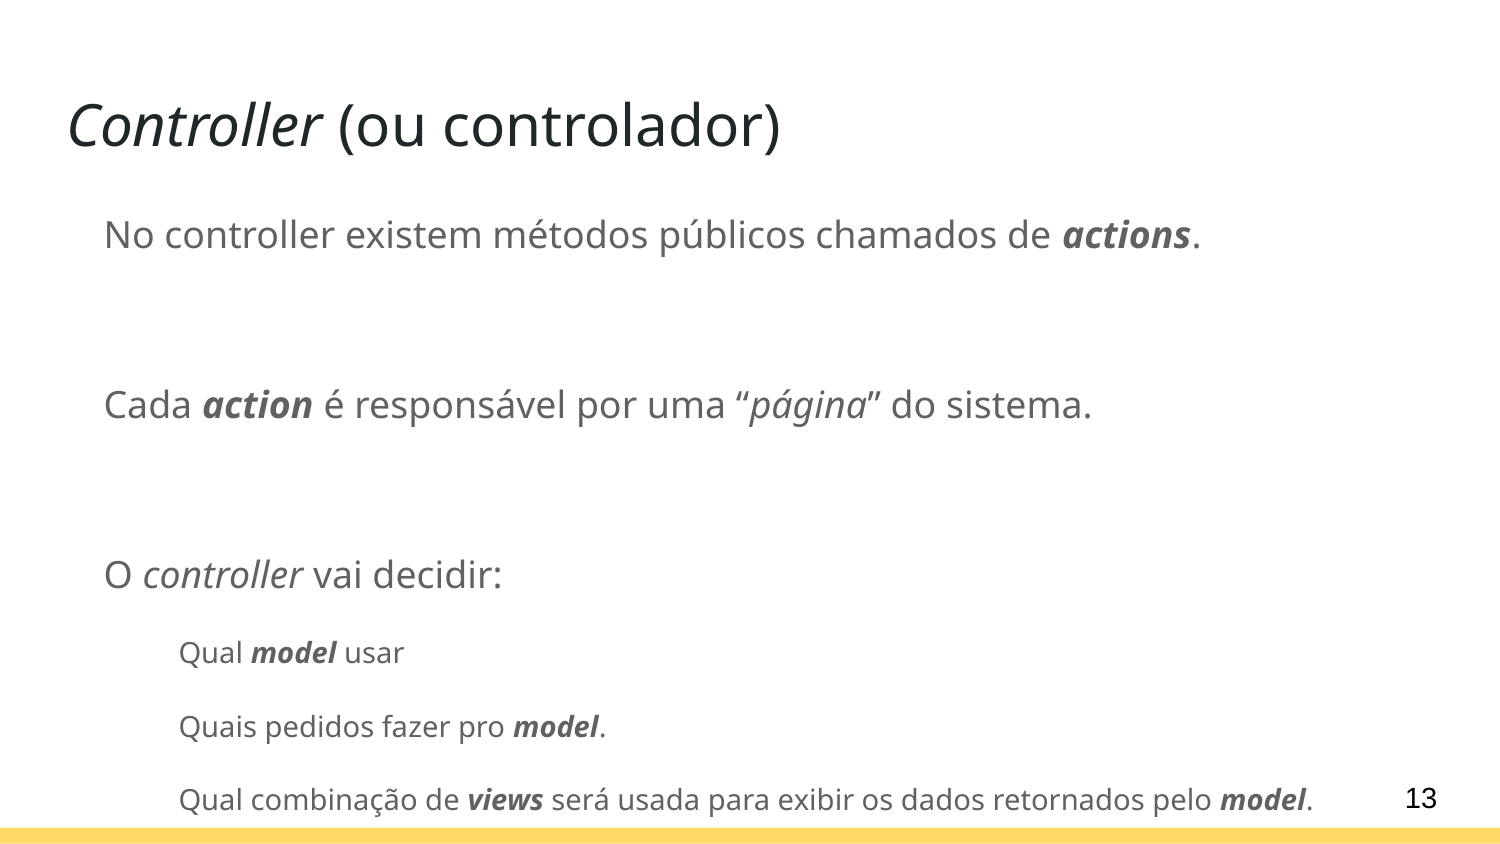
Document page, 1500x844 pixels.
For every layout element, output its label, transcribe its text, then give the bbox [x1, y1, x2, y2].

slide_number ‹#› [1389, 764, 1480, 830]
list No controller existem métodos públicos chamados de actions. Cada action é responsável por uma “página” do sistema. O controller vai decidir: Qual model usar Quais pedidos fazer pro model. Qual combinação de views será usada para exibir os dados retornados pelo model. [51, 189, 1449, 750]
title Controller (ou controlador) [51, 72, 1449, 167]
